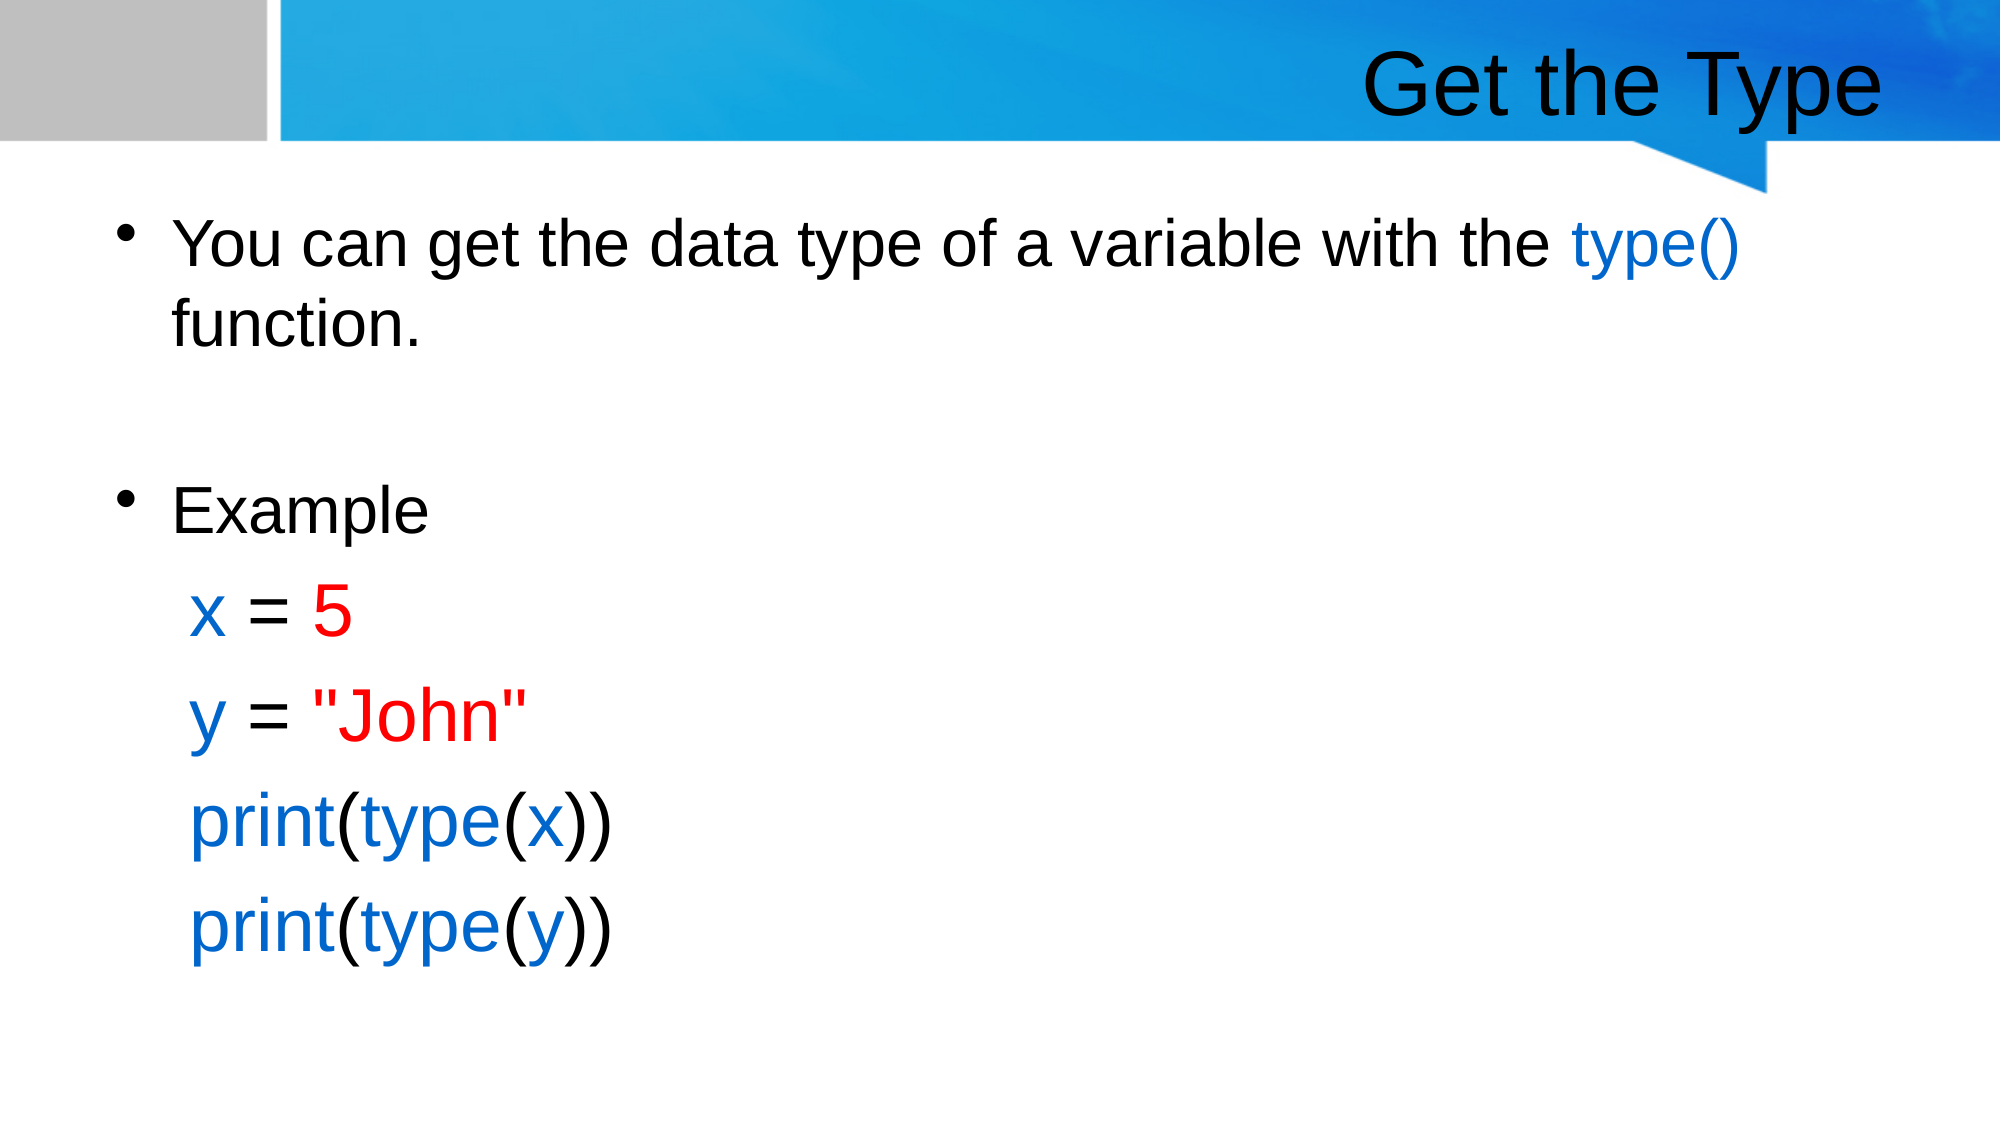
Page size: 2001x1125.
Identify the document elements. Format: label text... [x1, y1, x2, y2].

title Get the Type [99, 30, 1901, 127]
list You can get the data type of a variable with the type() function. Example x = 5 y = "John" print(type(x)) print(type(y)) [99, 192, 1901, 1006]
picture [0, 0, 2000, 1125]
